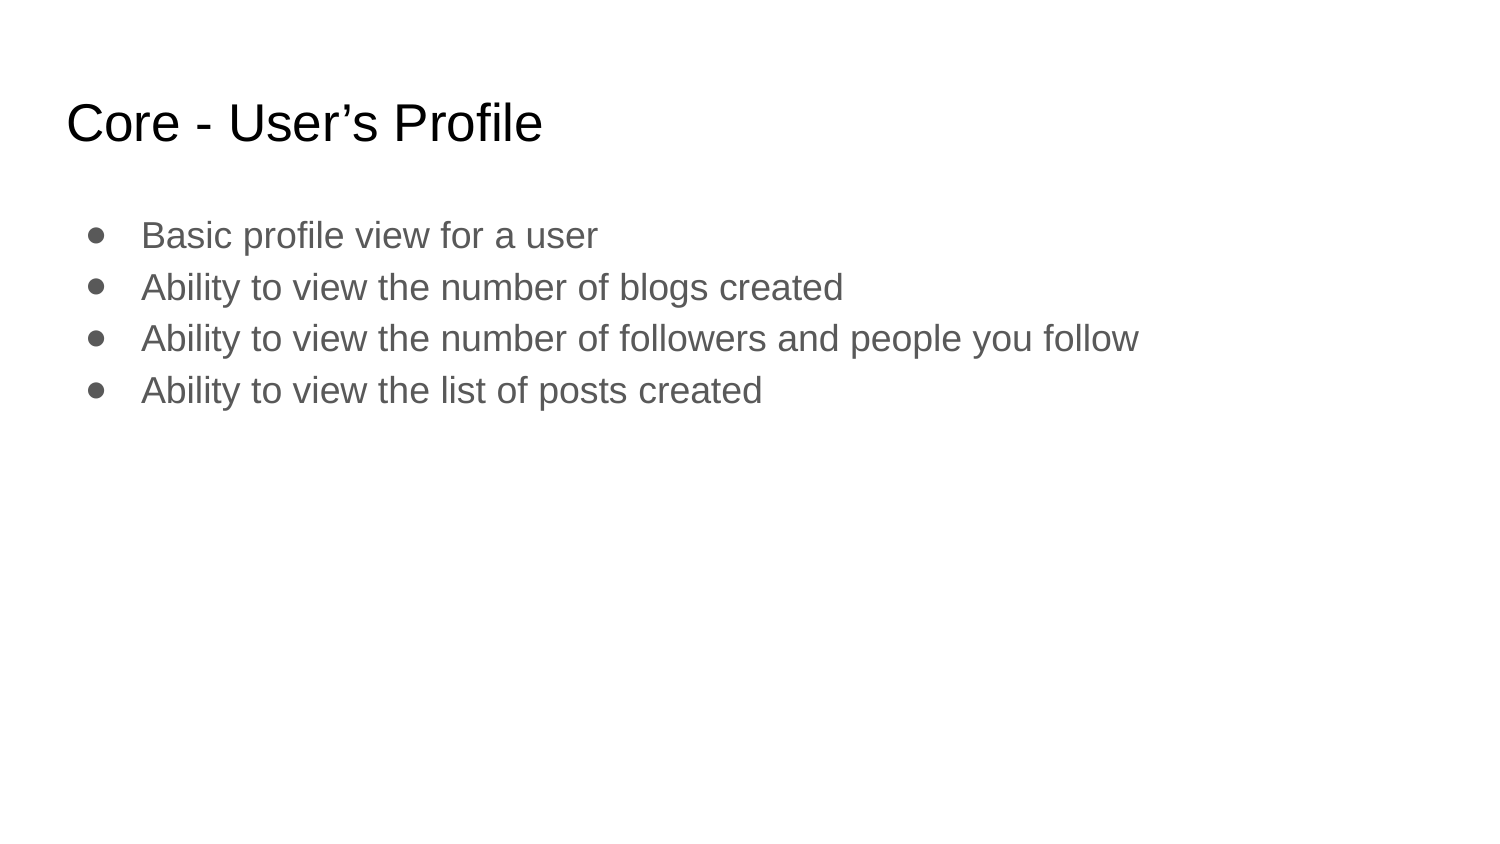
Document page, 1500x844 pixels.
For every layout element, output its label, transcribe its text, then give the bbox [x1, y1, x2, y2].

list Basic profile view for a user Ability to view the number of blogs created Ability to view the number of followers and people you follow Ability to view the list of posts created [51, 189, 1449, 750]
title Core - User’s Profile [51, 72, 1449, 167]
